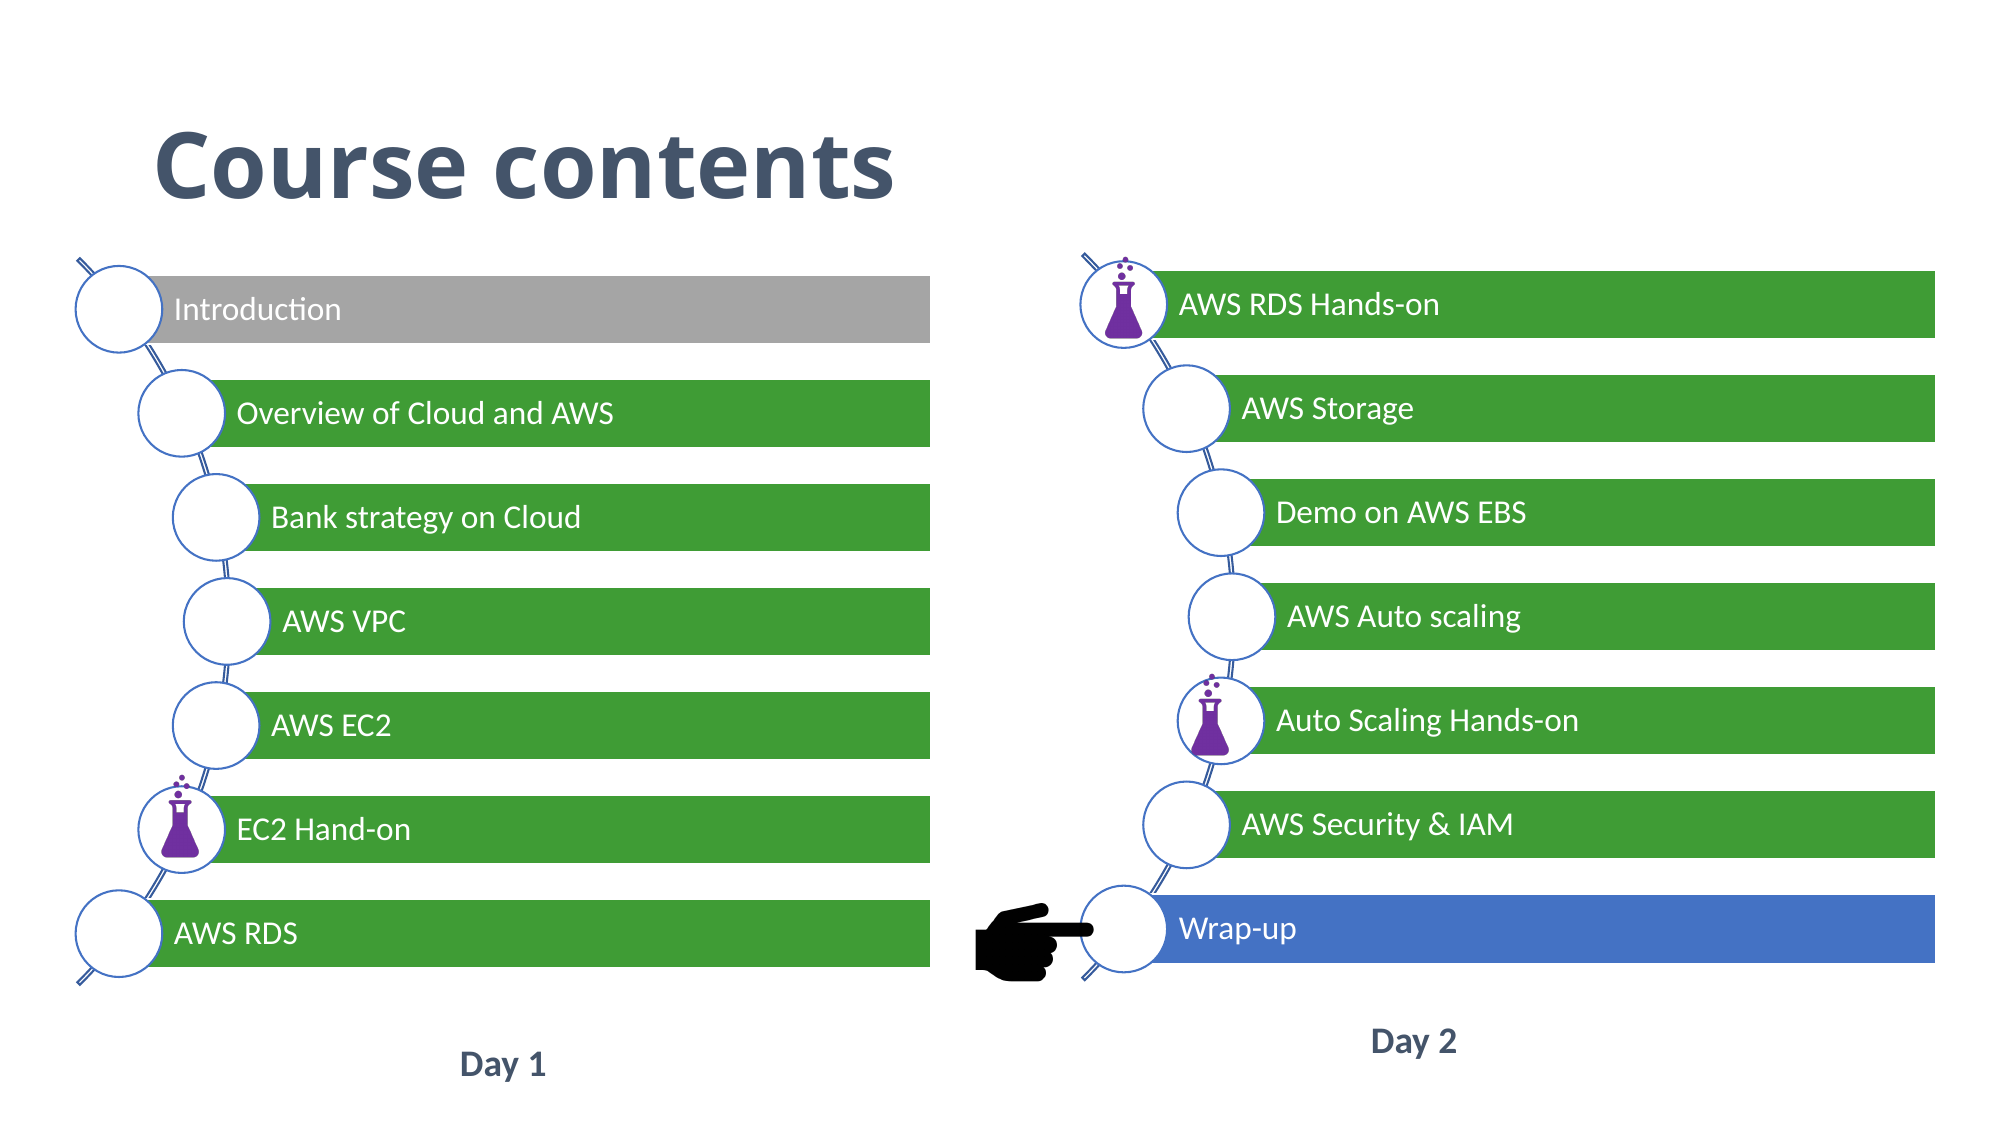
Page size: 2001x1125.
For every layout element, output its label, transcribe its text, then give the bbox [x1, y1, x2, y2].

picture [135, 771, 225, 861]
text_box Day 2 [1356, 1008, 1473, 1069]
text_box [1070, 235, 1947, 999]
picture [1165, 670, 1255, 759]
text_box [65, 239, 942, 1004]
text_box Day 1 [445, 1031, 562, 1092]
picture [967, 875, 1102, 1009]
picture [1079, 253, 1168, 342]
title Course contents [137, 59, 1863, 278]
